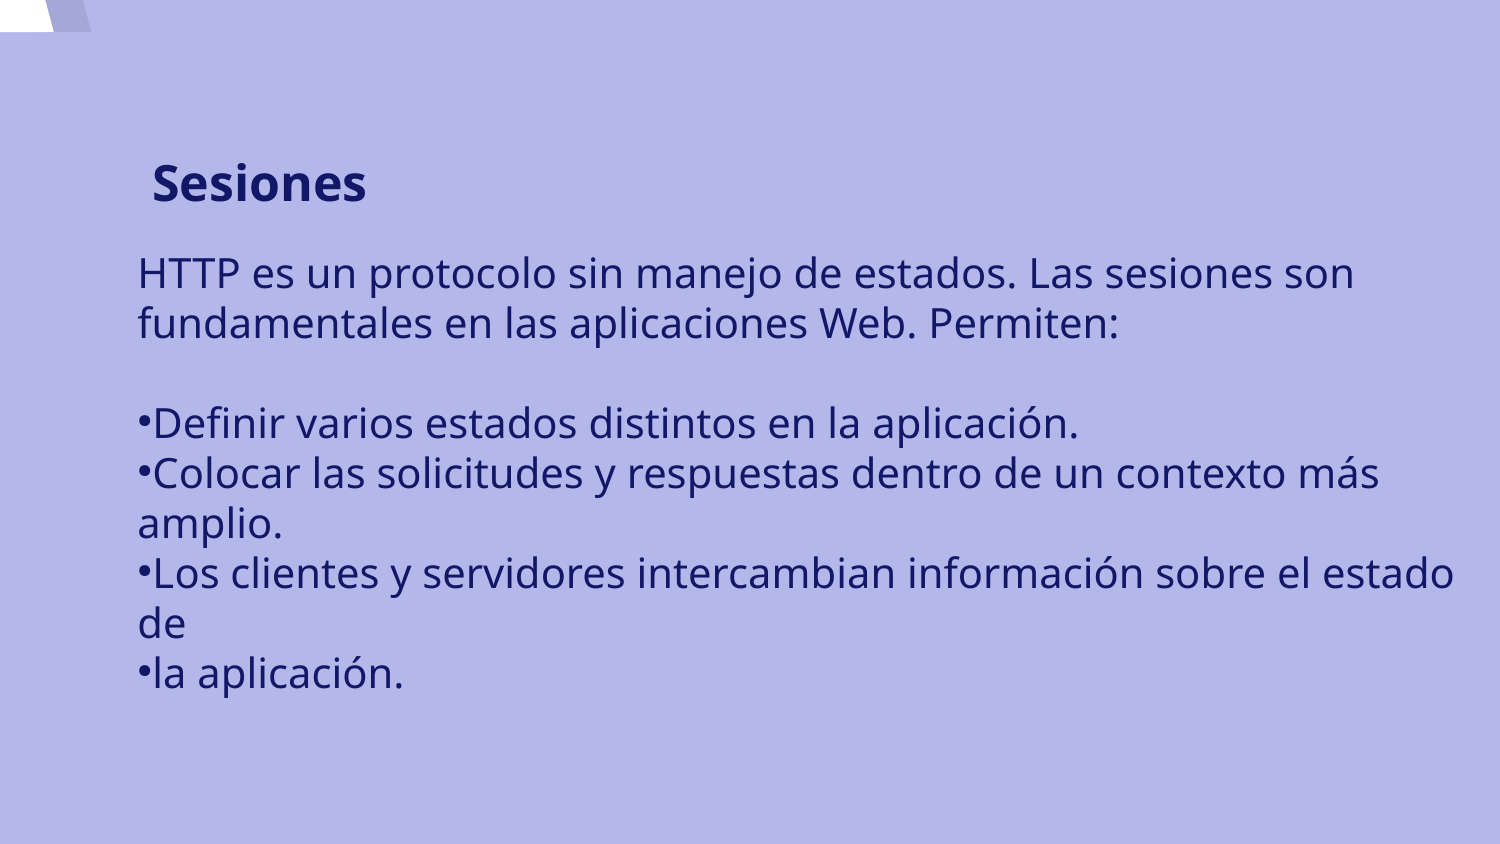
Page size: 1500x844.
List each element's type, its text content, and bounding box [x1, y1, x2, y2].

title Sesiones [137, 146, 1011, 227]
list HTTP es un protocolo sin manejo de estados. Las sesiones son fundamentales en las aplicaciones Web. Permiten: Definir varios estados distintos en la aplicación. Colocar las solicitudes y respuestas dentro de un contexto más amplio. Los clientes y servidores intercambian información sobre el estado de la aplicación. [137, 246, 1460, 748]
